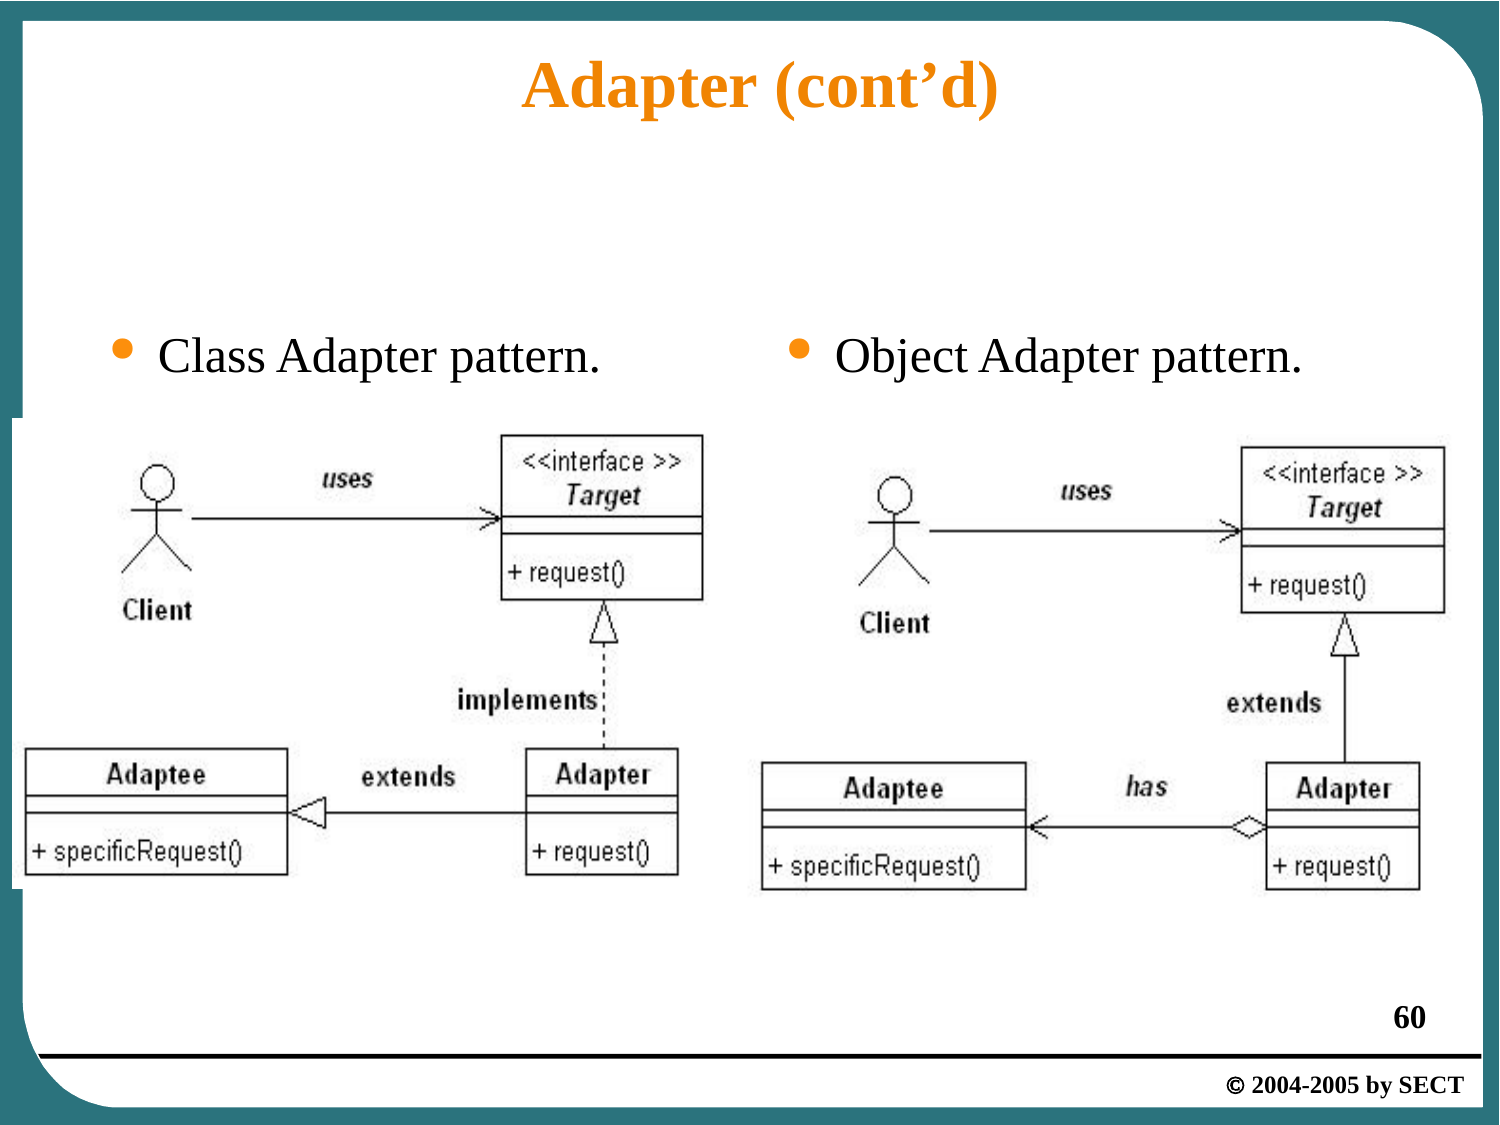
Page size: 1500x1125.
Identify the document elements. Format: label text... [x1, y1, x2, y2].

title Adapter (cont’d) [99, 48, 1423, 128]
picture [12, 417, 719, 889]
list Object Adapter pattern. [772, 321, 1425, 392]
list Class Adapter pattern. [96, 321, 748, 392]
picture [733, 433, 1480, 907]
